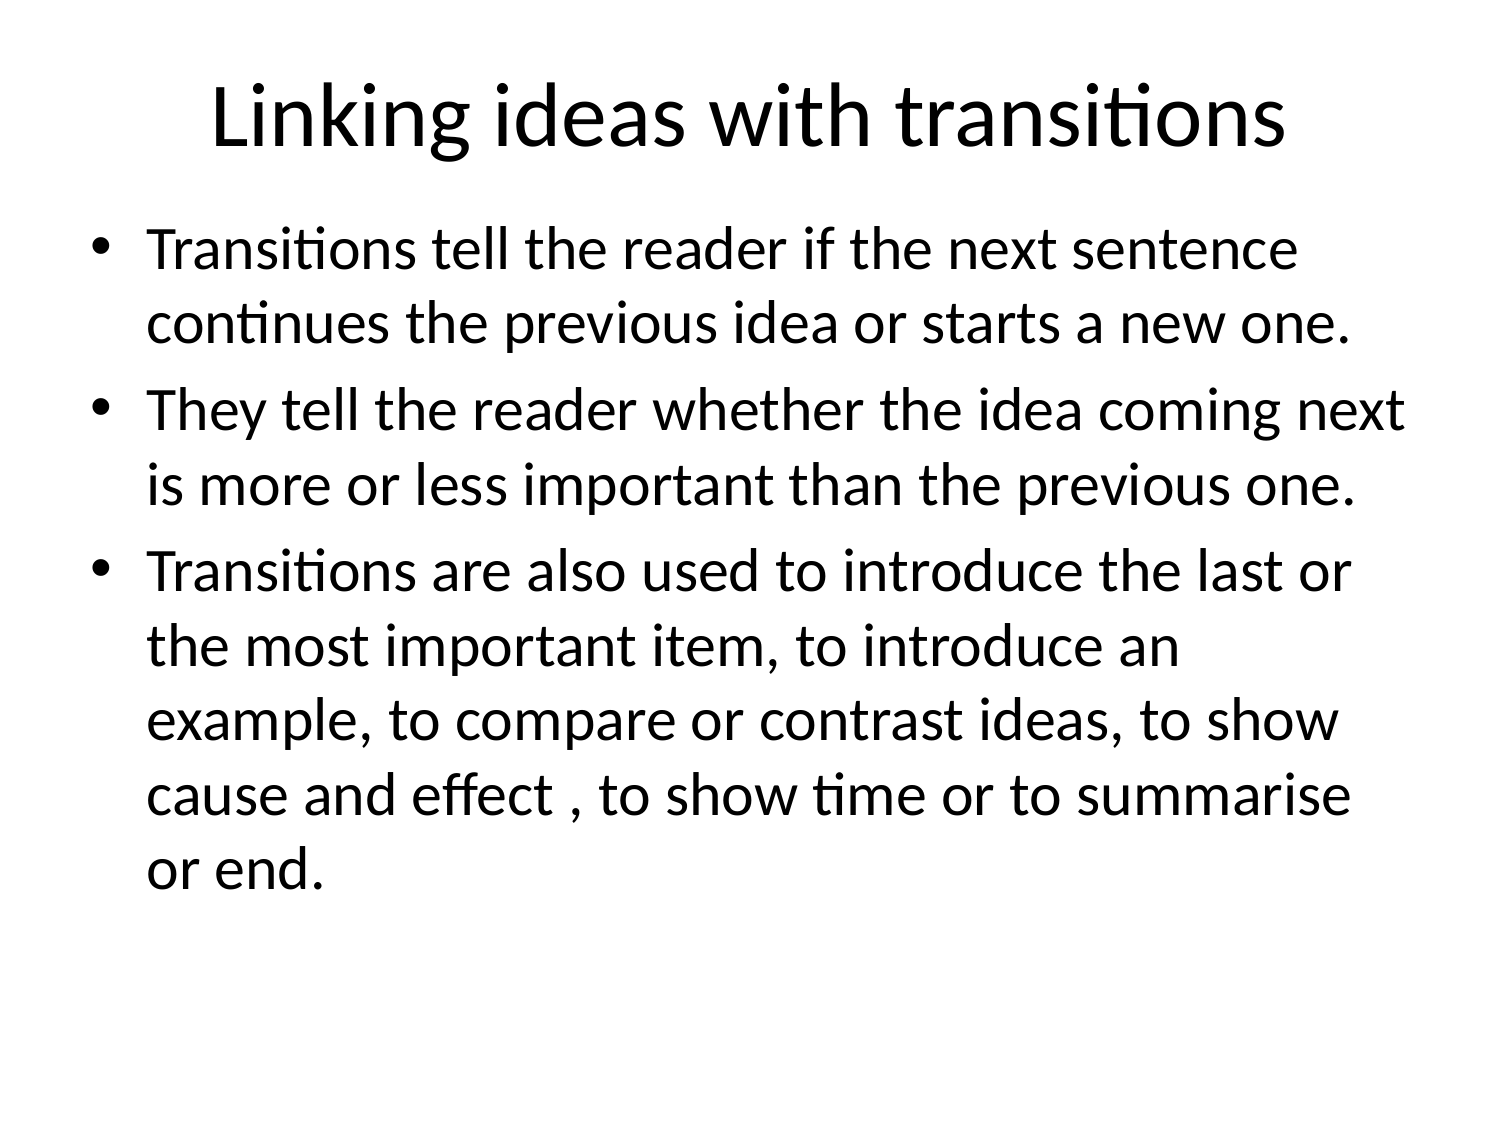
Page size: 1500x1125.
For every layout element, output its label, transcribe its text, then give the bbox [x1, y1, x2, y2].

list Transitions tell the reader if the next sentence continues the previous idea or starts a new one. They tell the reader whether the idea coming next is more or less important than the previous one. Transitions are also used to introduce the last or the most important item, to introduce an example, to compare or contrast ideas, to show cause and effect , to show time or to summarise or end. [75, 200, 1425, 1005]
title Linking ideas with transitions [75, 45, 1425, 175]
